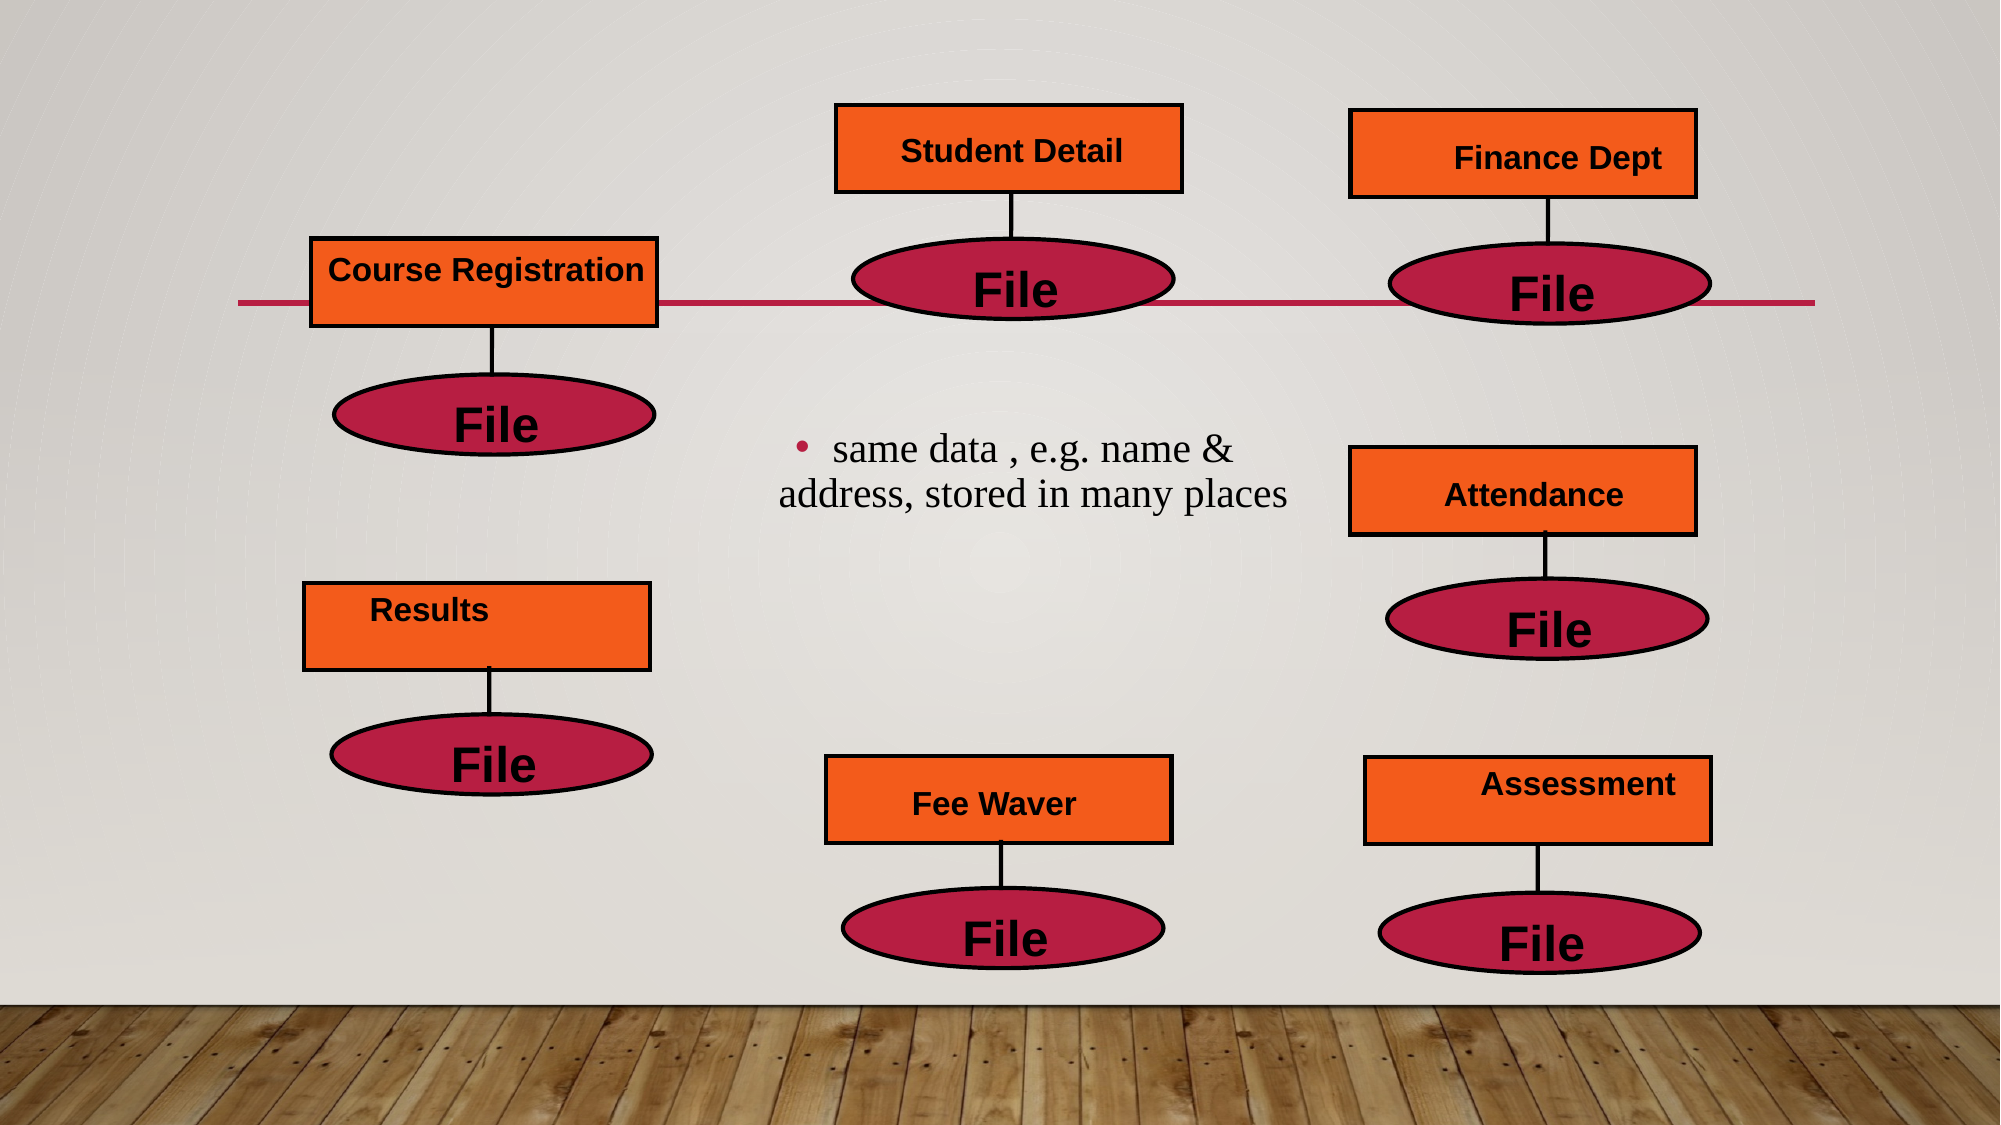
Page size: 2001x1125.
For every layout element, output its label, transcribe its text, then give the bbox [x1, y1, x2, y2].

text_box File [1494, 254, 1611, 330]
text_box Fee Waver [896, 775, 1093, 830]
text_box Results [354, 580, 505, 636]
text_box File [435, 725, 553, 800]
text_box [1389, 243, 1711, 322]
text_box [835, 105, 1182, 193]
text_box Course Registration [312, 241, 661, 296]
text_box [310, 238, 657, 326]
text_box Finance Dept [1439, 128, 1678, 184]
text_box [304, 583, 650, 671]
text_box [853, 238, 1174, 317]
text_box [1379, 892, 1700, 971]
text_box File [1491, 589, 1608, 665]
text_box File [438, 385, 555, 461]
text_box [1350, 109, 1697, 198]
text_box File [957, 249, 1074, 325]
text_box [842, 887, 1164, 966]
list same data , e.g. name & address, stored in many places [712, 418, 1318, 700]
text_box File [1484, 903, 1601, 979]
text_box [1365, 756, 1712, 844]
text_box [1349, 447, 1696, 535]
text_box [334, 374, 655, 453]
text_box [825, 755, 1172, 843]
text_box File [947, 899, 1064, 974]
text_box Student Detail [885, 121, 1139, 177]
text_box [331, 714, 652, 792]
picture [0, 1005, 2000, 1125]
text_box [1387, 578, 1708, 657]
text_box Assessment [1465, 754, 1692, 809]
text_box Attendance [1428, 465, 1649, 521]
